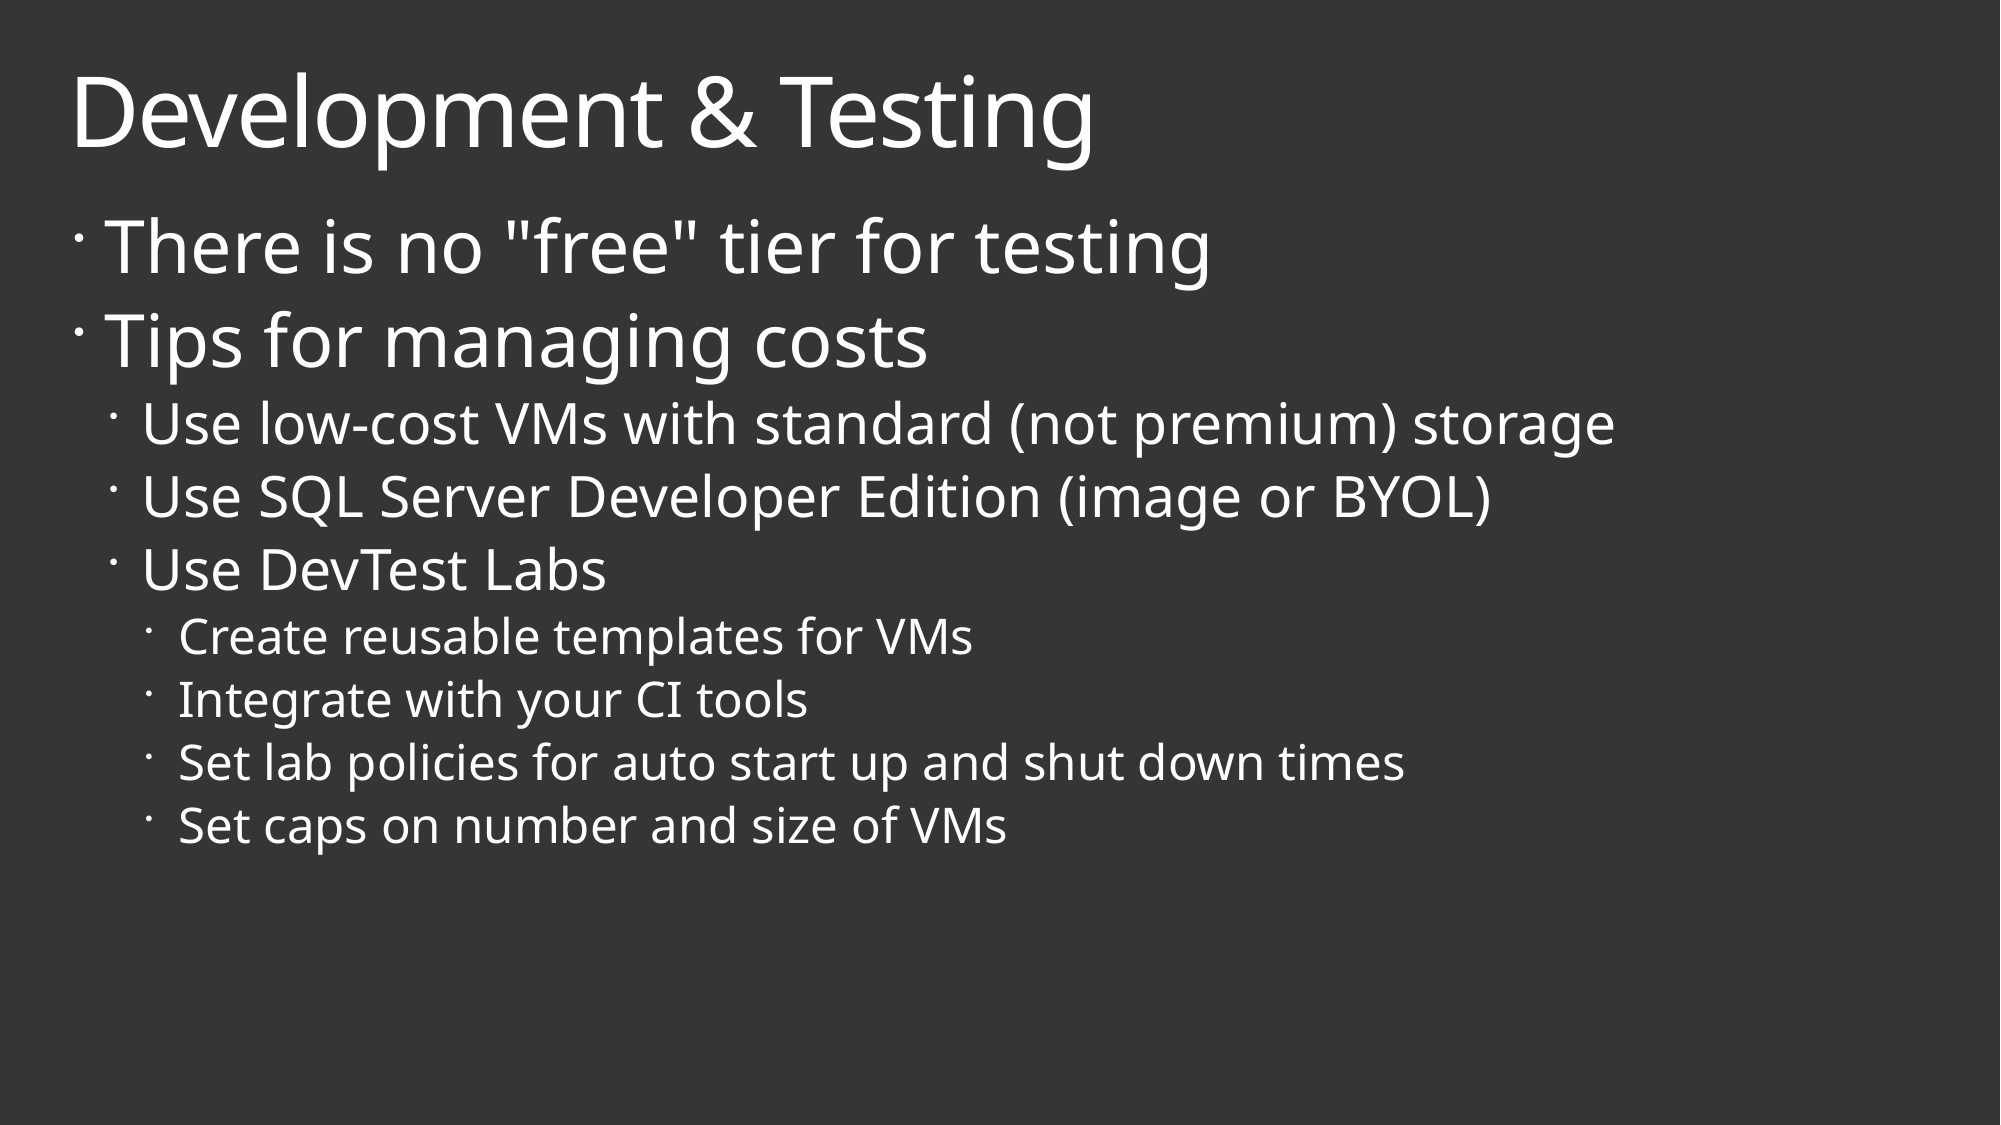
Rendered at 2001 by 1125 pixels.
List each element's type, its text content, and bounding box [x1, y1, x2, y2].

title Development & Testing [44, 47, 1957, 196]
list There is no "free" tier for testing Tips for managing costs Use low-cost VMs with standard (not premium) storage Use SQL Server Developer Edition (image or BYOL) Use DevTest Labs Create reusable templates for VMs Integrate with your CI tools Set lab policies for auto start up and shut down times Set caps on number and size of VMs [44, 195, 1956, 894]
